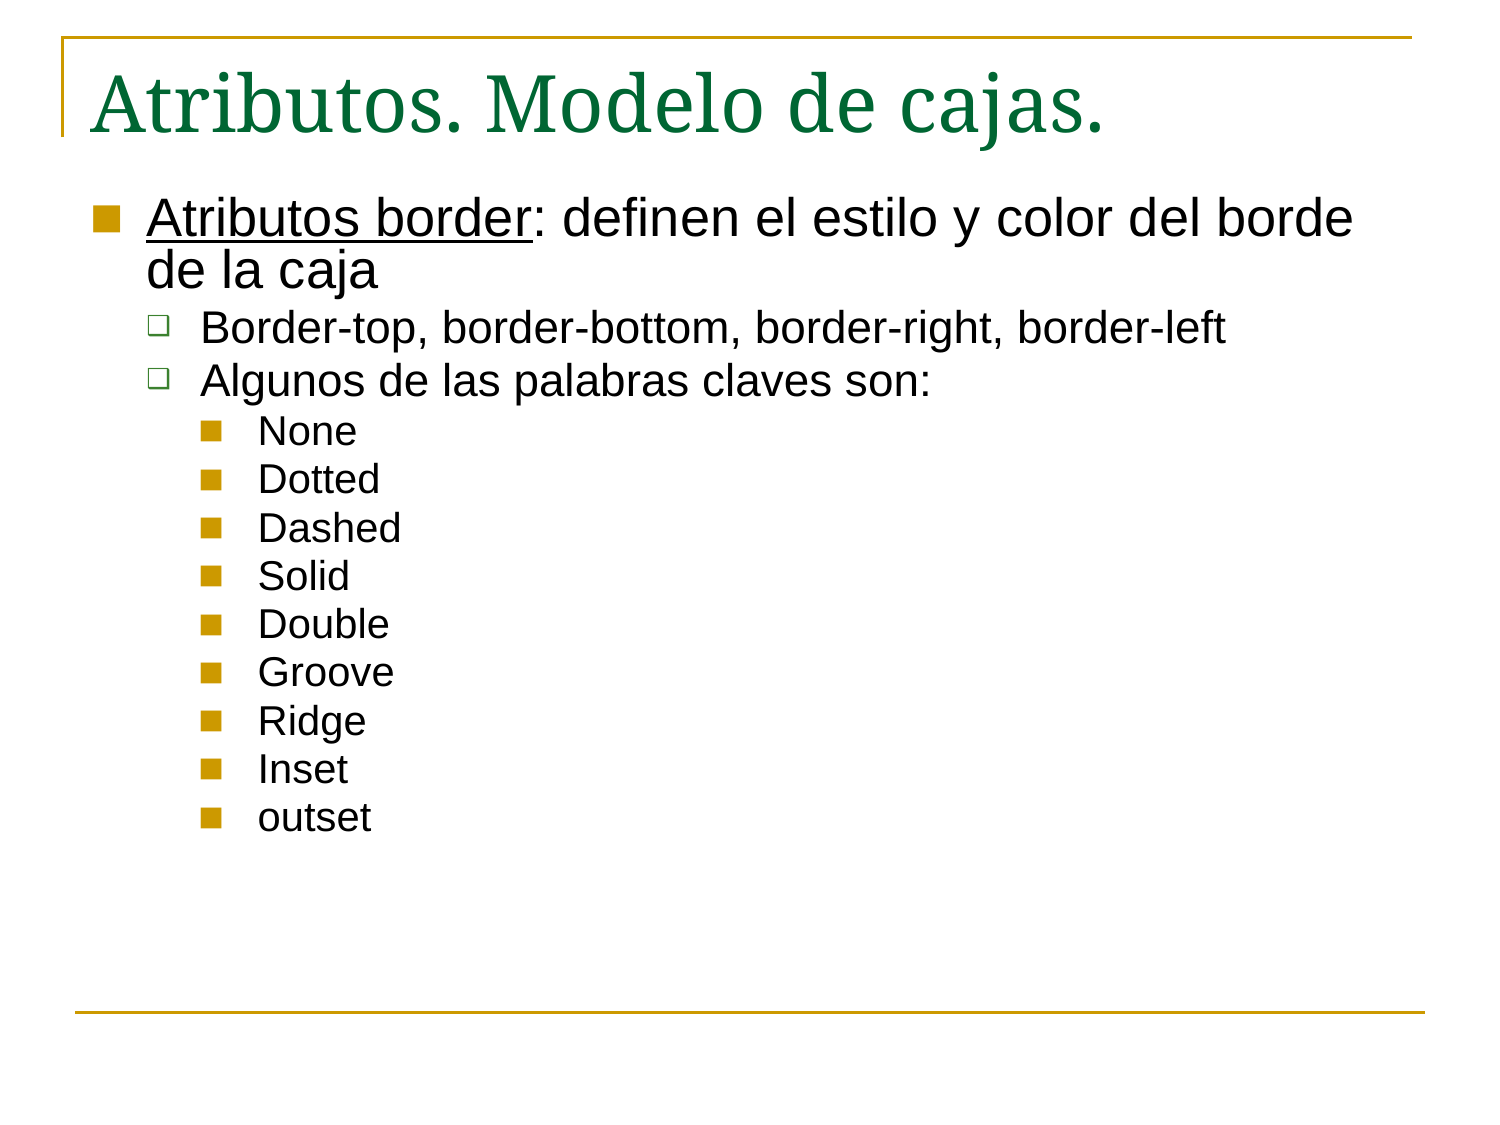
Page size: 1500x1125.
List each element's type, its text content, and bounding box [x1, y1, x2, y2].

title Atributos. Modelo de cajas. [75, 45, 1425, 233]
list Atributos border: definen el estilo y color del borde de la caja Border-top, border-bottom, border-right, border-left Algunos de las palabras claves son: None Dotted Dashed Solid Double Groove Ridge Inset outset [75, 233, 1425, 931]
